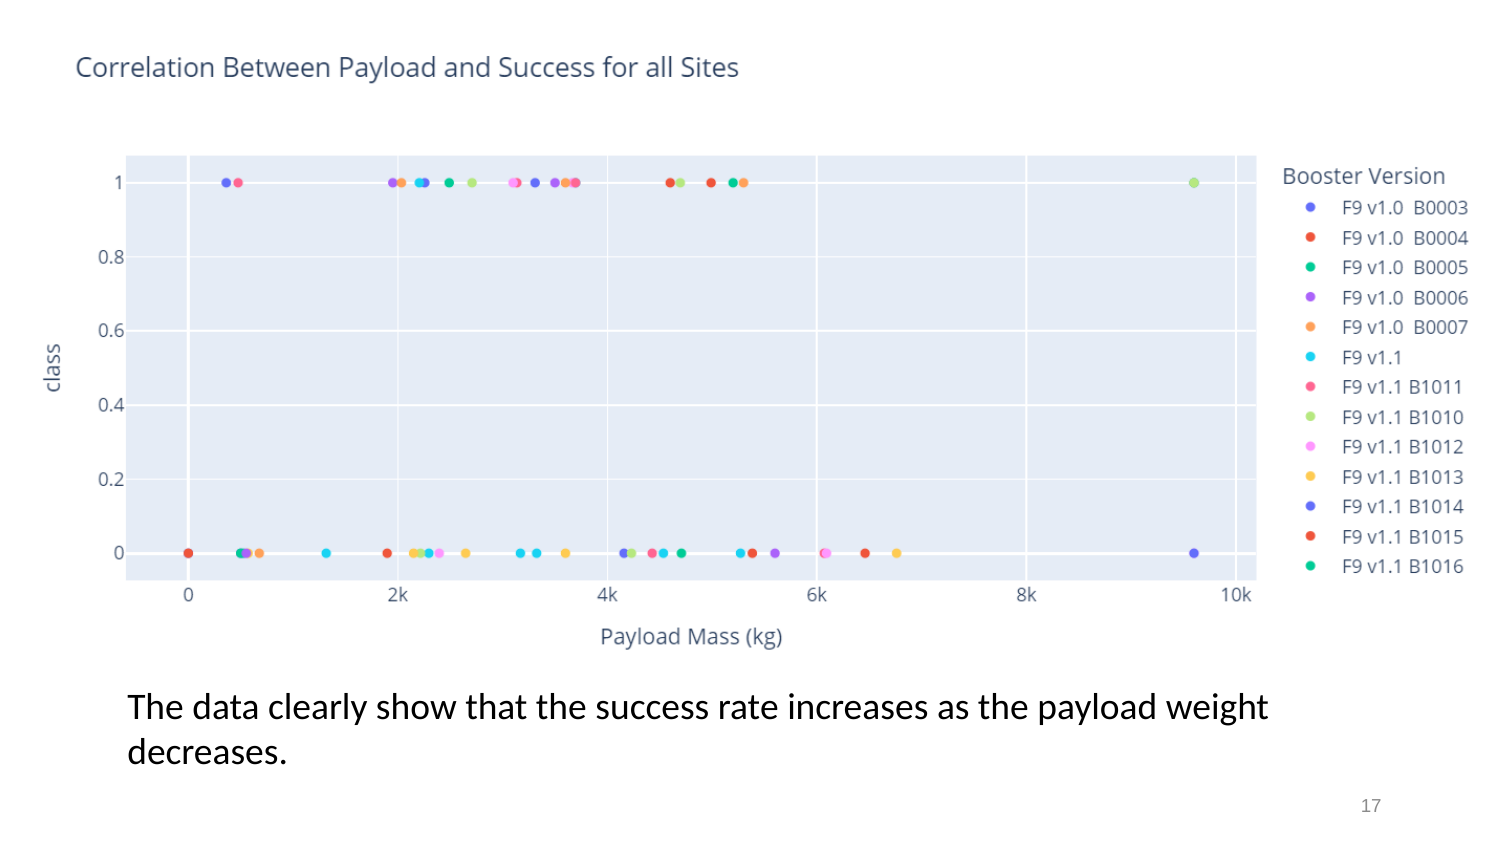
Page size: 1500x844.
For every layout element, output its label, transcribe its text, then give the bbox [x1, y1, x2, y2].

picture [18, 34, 1475, 658]
slide_number 16 [1059, 782, 1397, 827]
text_box The data clearly show that the success rate increases as the payload weight decreases. [112, 674, 1450, 779]
